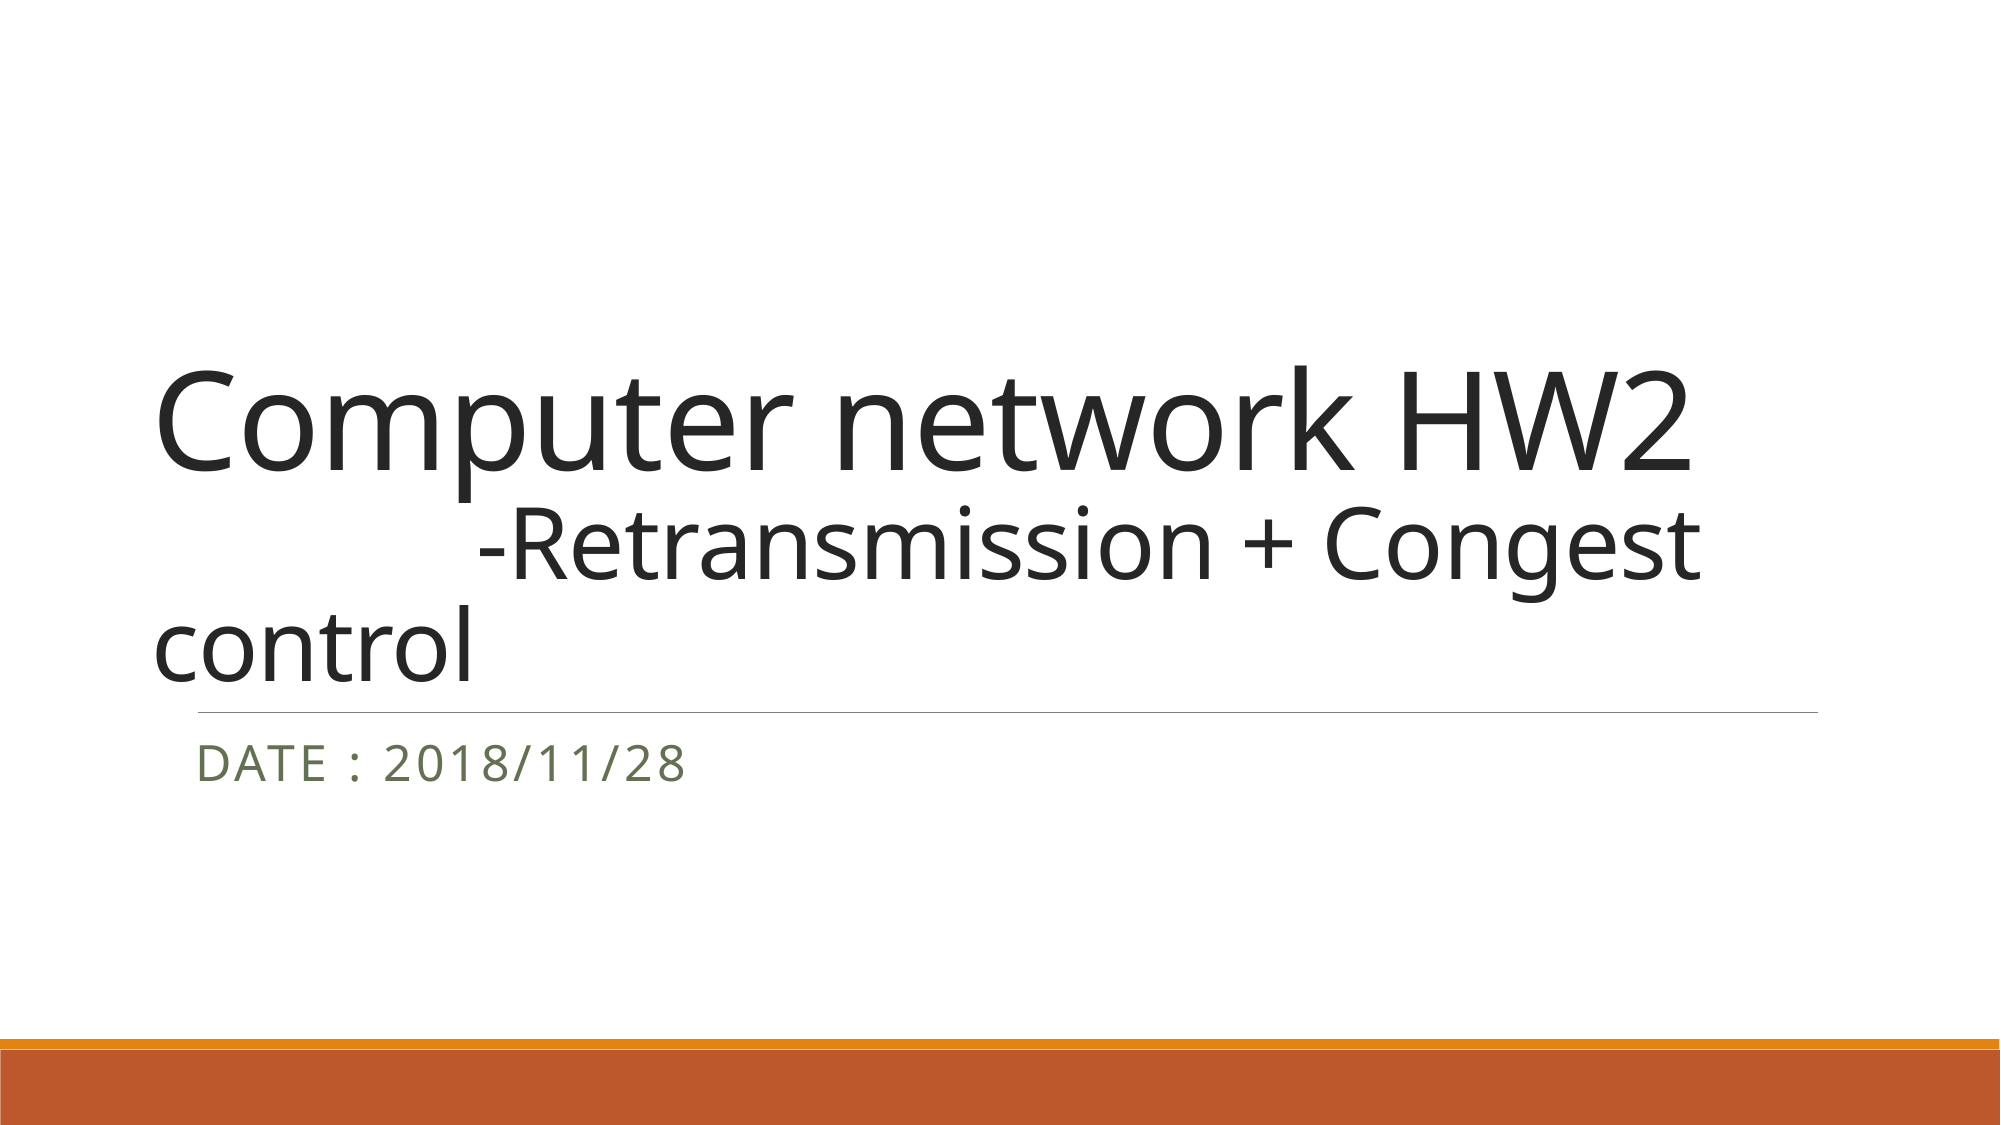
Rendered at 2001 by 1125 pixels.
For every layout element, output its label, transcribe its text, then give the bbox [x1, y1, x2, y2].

subtitle Date : 2018/11/28 [180, 730, 1831, 919]
title Computer network HW2 -Retransmission + Congest control [136, 124, 1880, 710]
